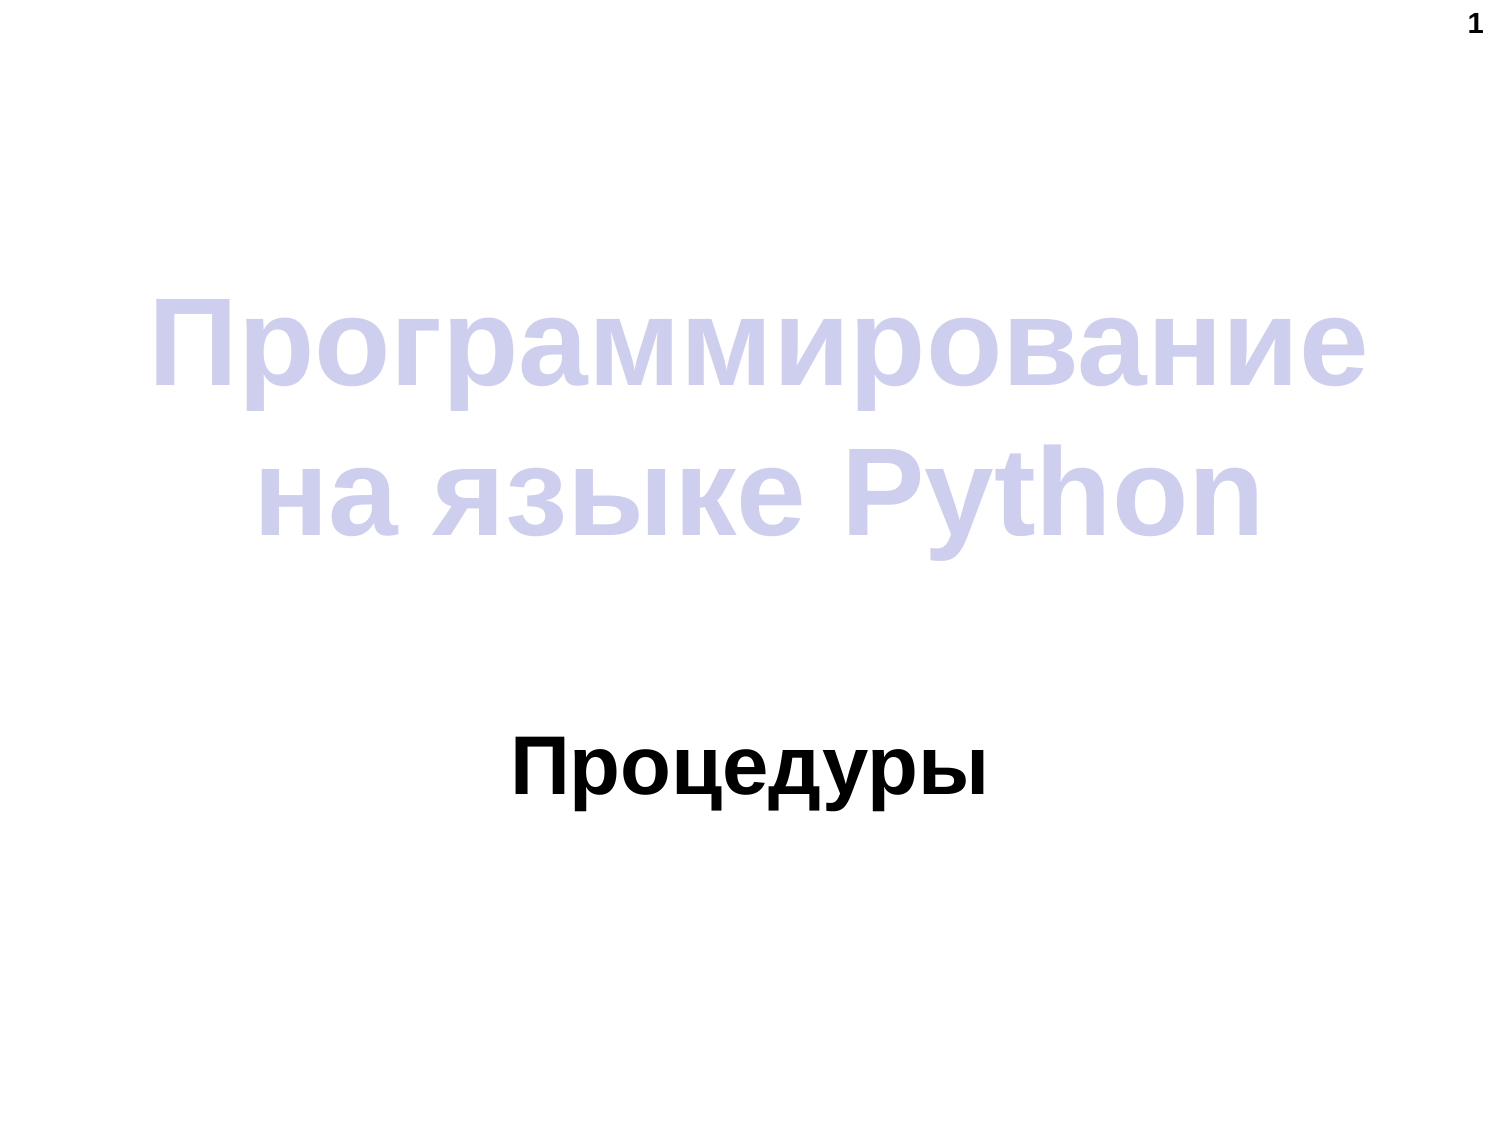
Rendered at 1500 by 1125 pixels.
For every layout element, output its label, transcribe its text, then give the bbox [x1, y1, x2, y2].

subtitle Процедуры [309, 715, 1191, 942]
slide_number 1 [1148, 0, 1500, 75]
title Программирование на языке Python [49, 288, 1469, 533]
